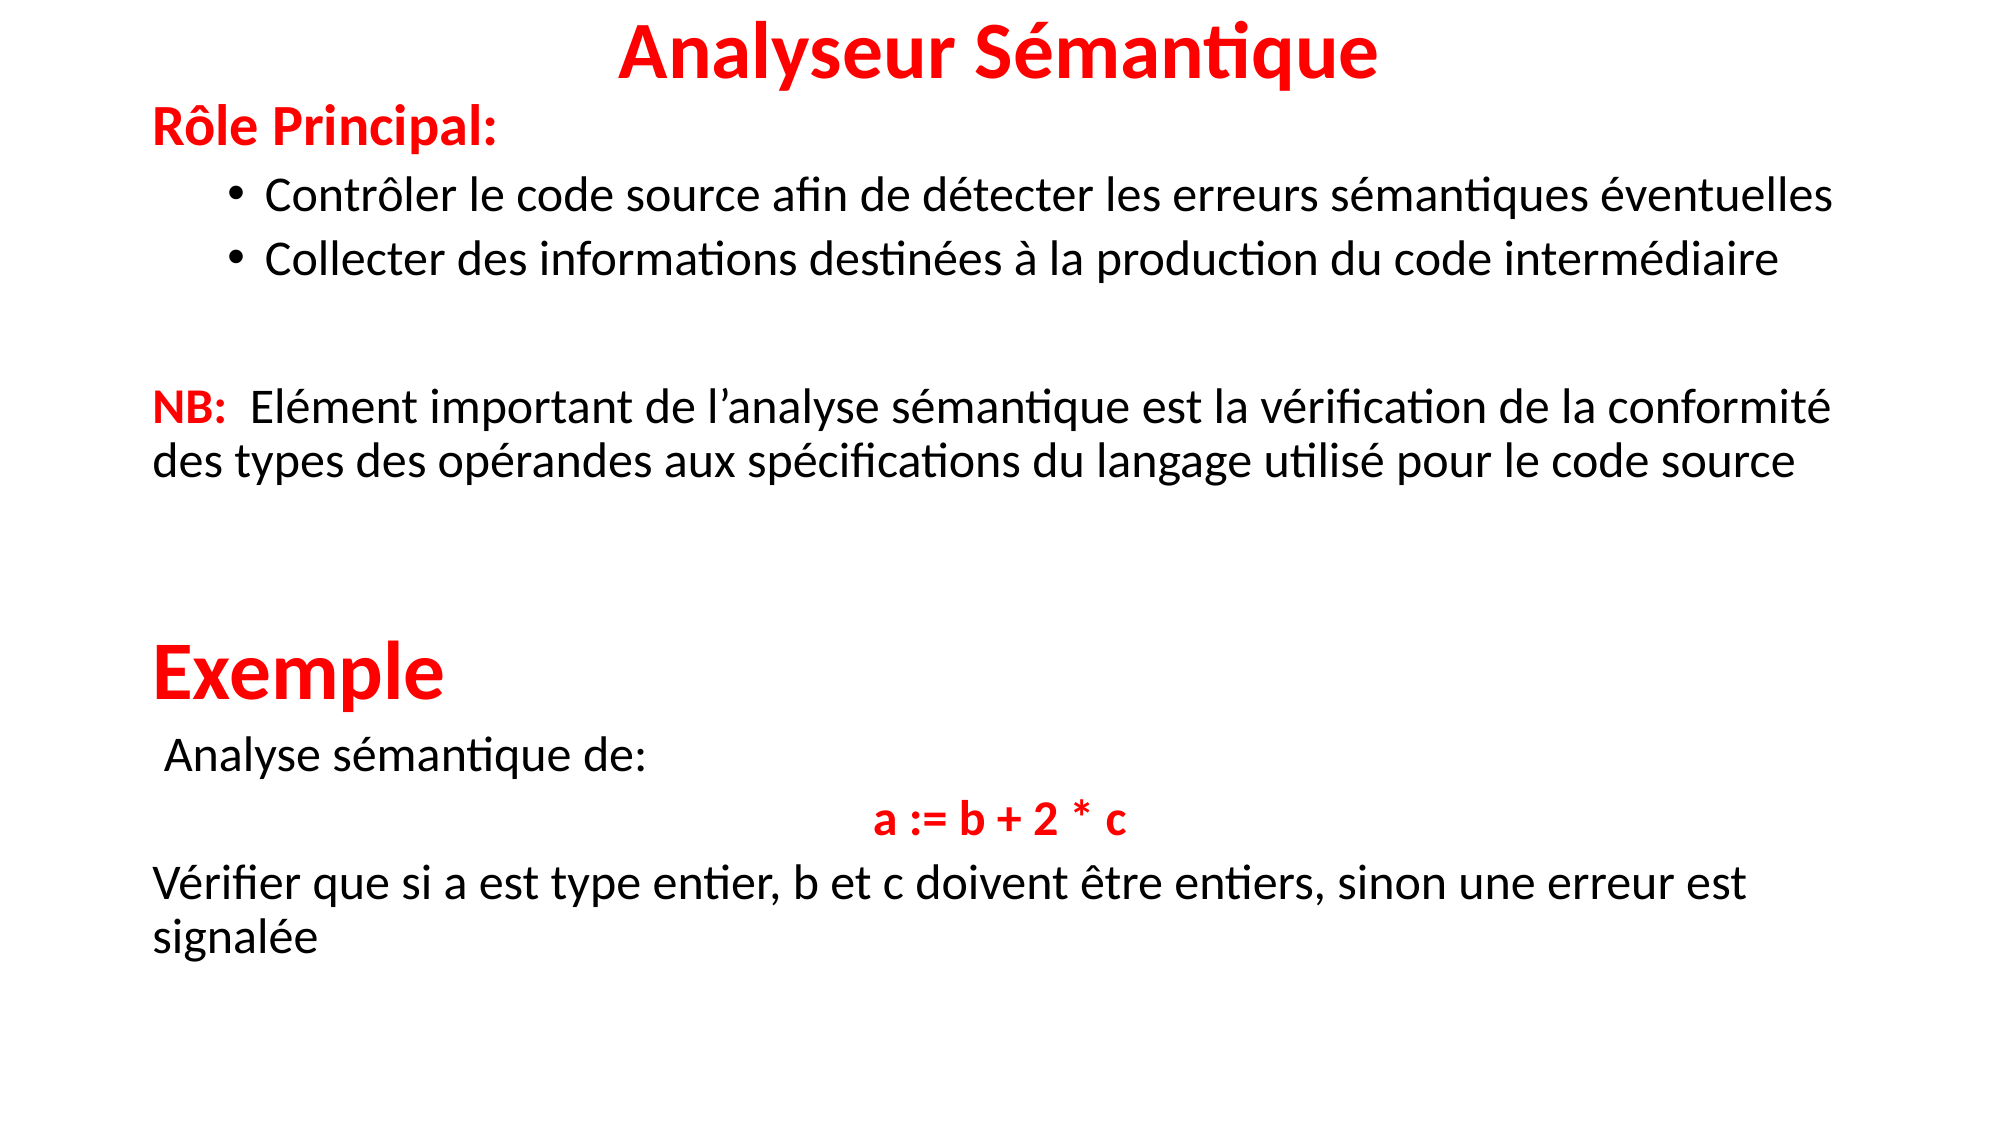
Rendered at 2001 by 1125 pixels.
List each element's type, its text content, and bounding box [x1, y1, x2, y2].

title Analyseur Sémantique [137, 0, 1863, 87]
list Rôle Principal: Contrôler le code source afin de détecter les erreurs sémantiques éventuelles Collecter des informations destinées à la production du code intermédiaire NB: Elément important de l’analyse sémantique est la vérification de la conformité des types des opérandes aux spécifications du langage utilisé pour le code source Exemple Analyse sémantique de: a := b + 2 * c Vérifier que si a est type entier, b et c doivent être entiers, sinon une erreur est signalée [137, 87, 1863, 1014]
